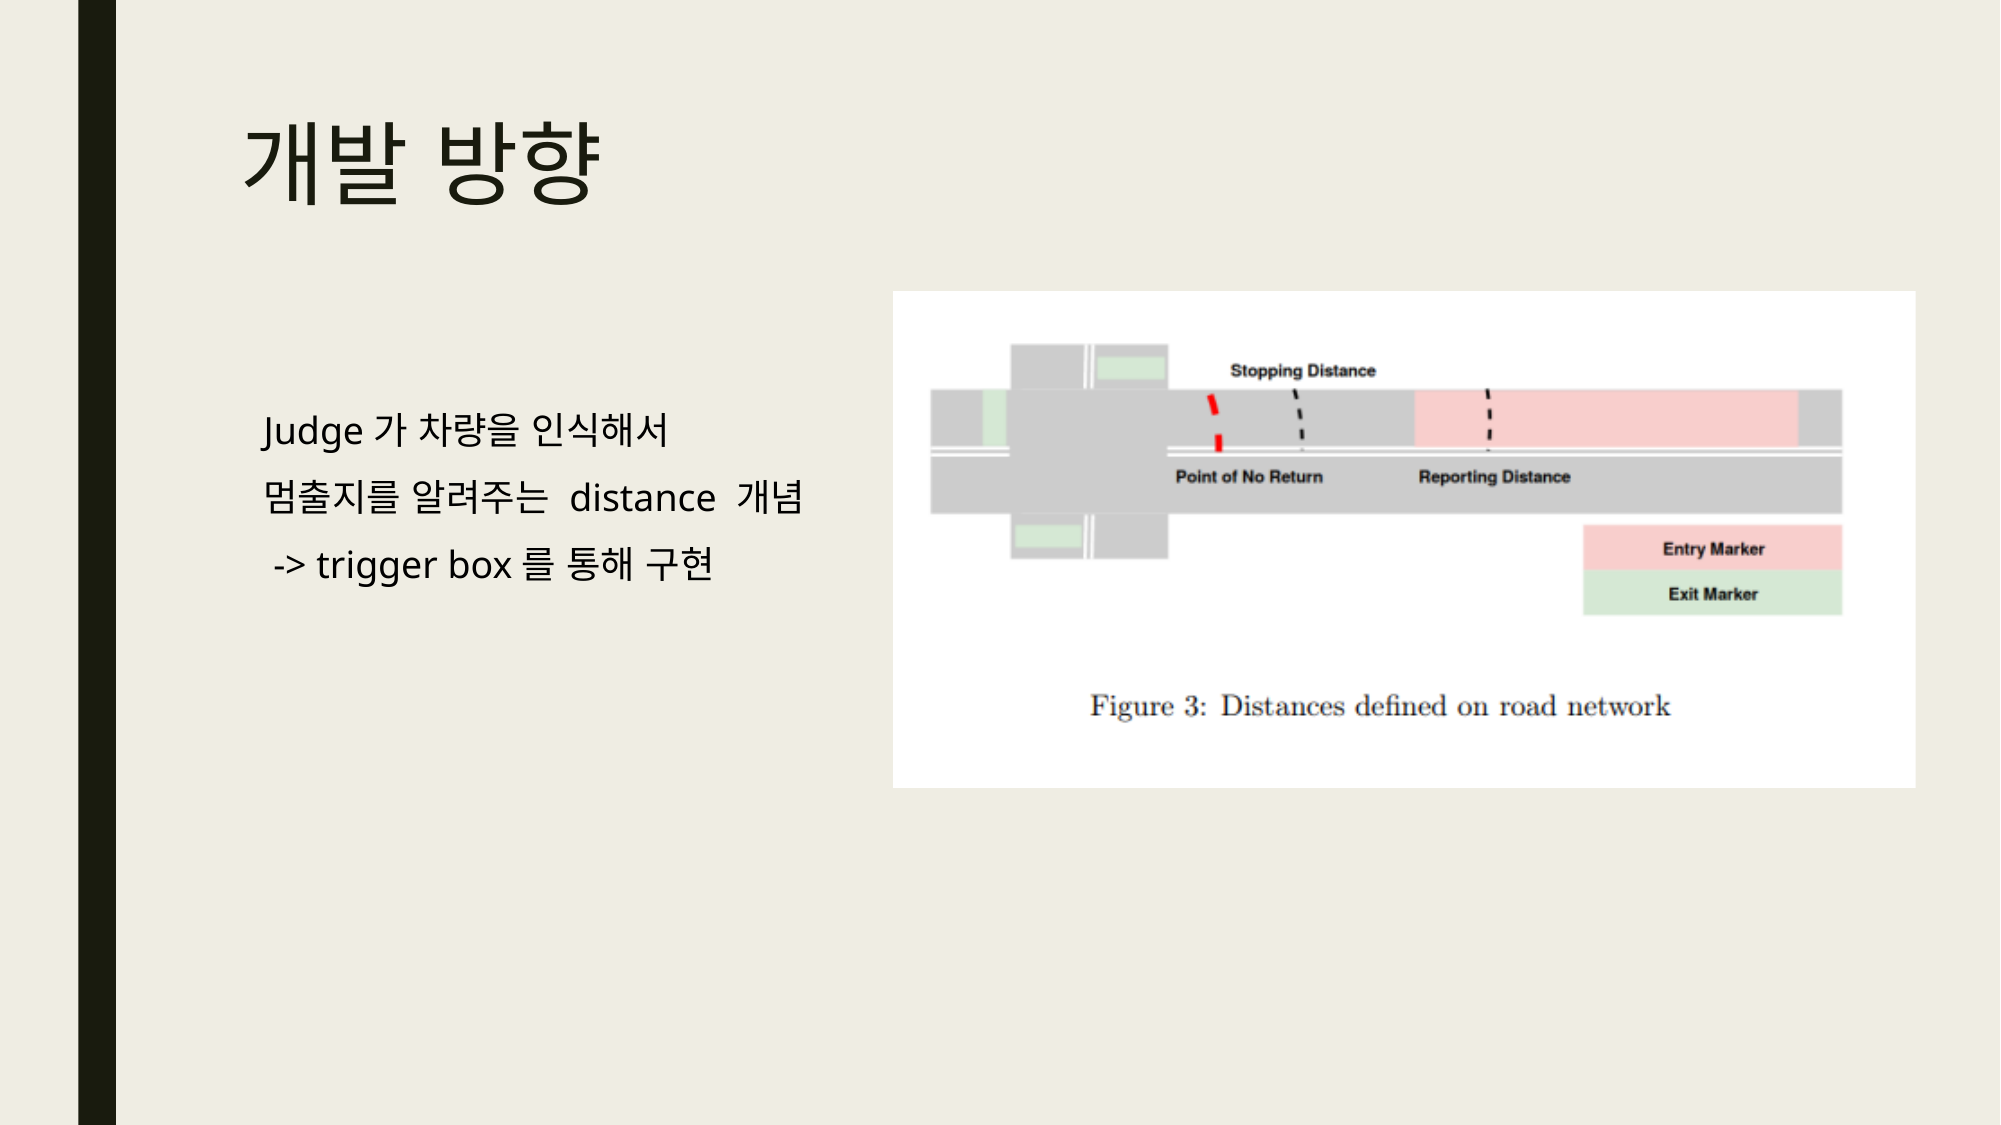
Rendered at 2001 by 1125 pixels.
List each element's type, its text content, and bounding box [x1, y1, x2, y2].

picture [893, 291, 1916, 788]
list Judge가 차량을 인식해서 멈출지를 알려주는 distance 개념 -> trigger box를 통해 구현 [248, 403, 1824, 947]
title 개발 방향 [225, 112, 1800, 357]
